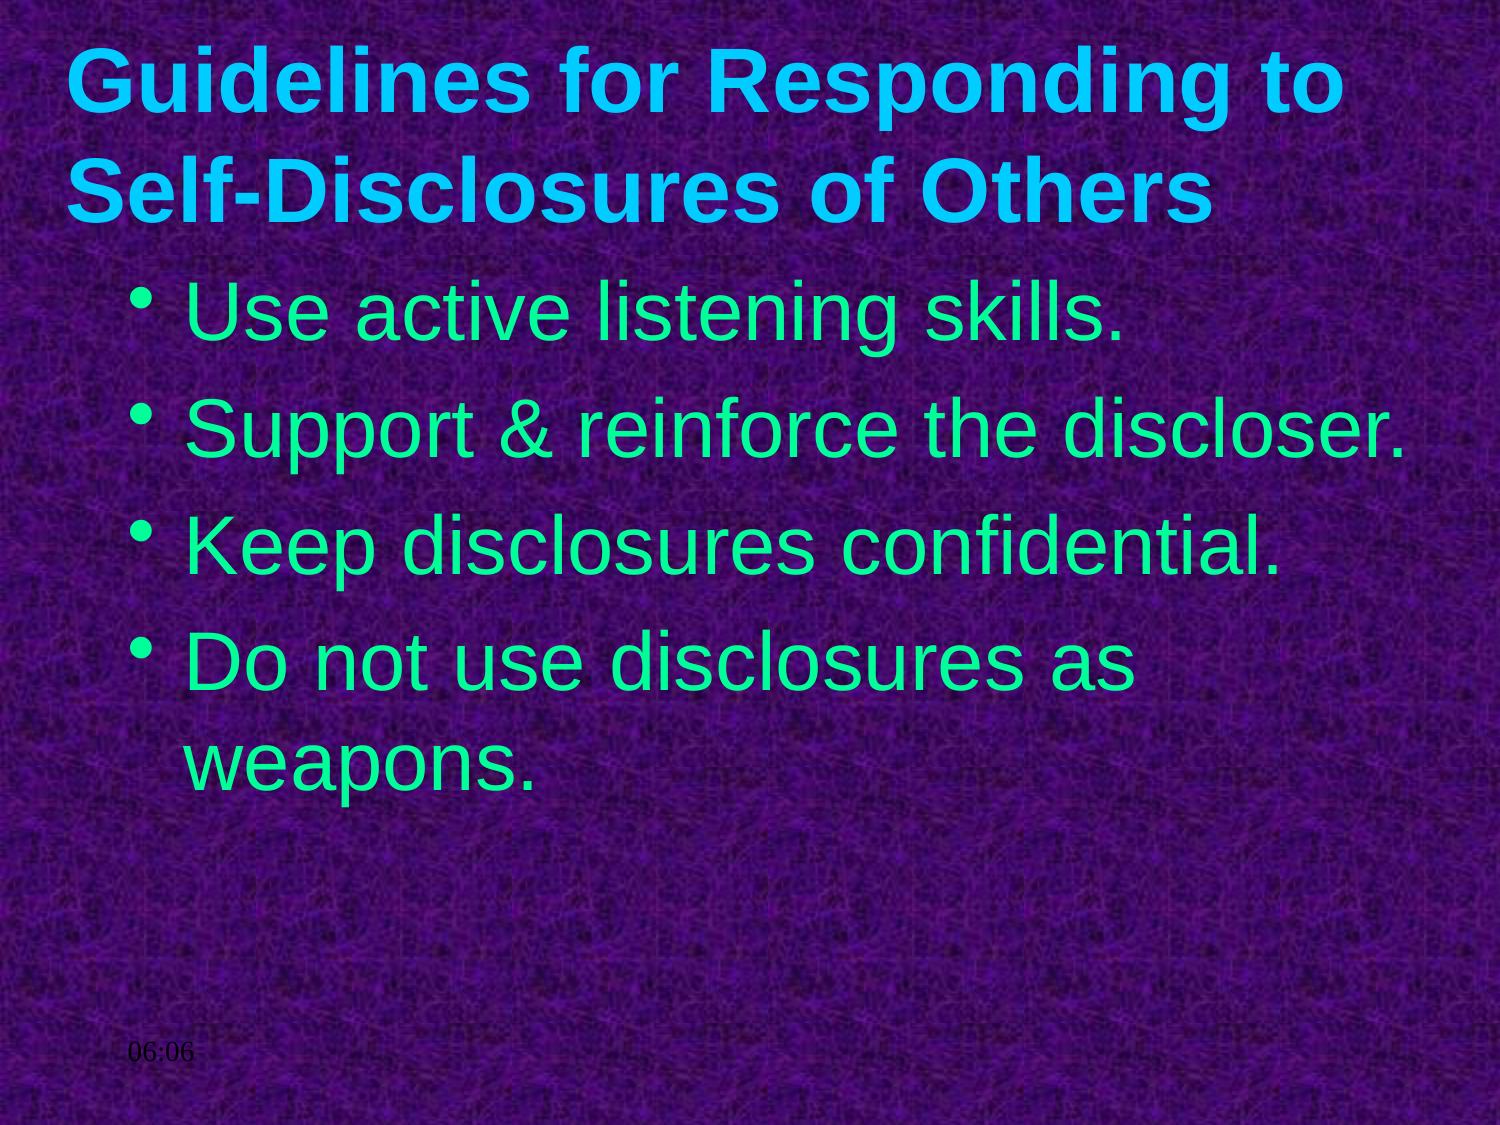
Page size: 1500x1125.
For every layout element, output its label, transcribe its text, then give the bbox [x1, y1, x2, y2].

title Guidelines for Responding to Self-Disclosures of Others [50, 37, 1463, 225]
picture [0, 0, 1500, 1125]
list Use active listening skills. Support & reinforce the discloser. Keep disclosures confidential. Do not use disclosures as weapons. [112, 249, 1463, 1000]
text_box 16:35 [112, 1024, 425, 1100]
